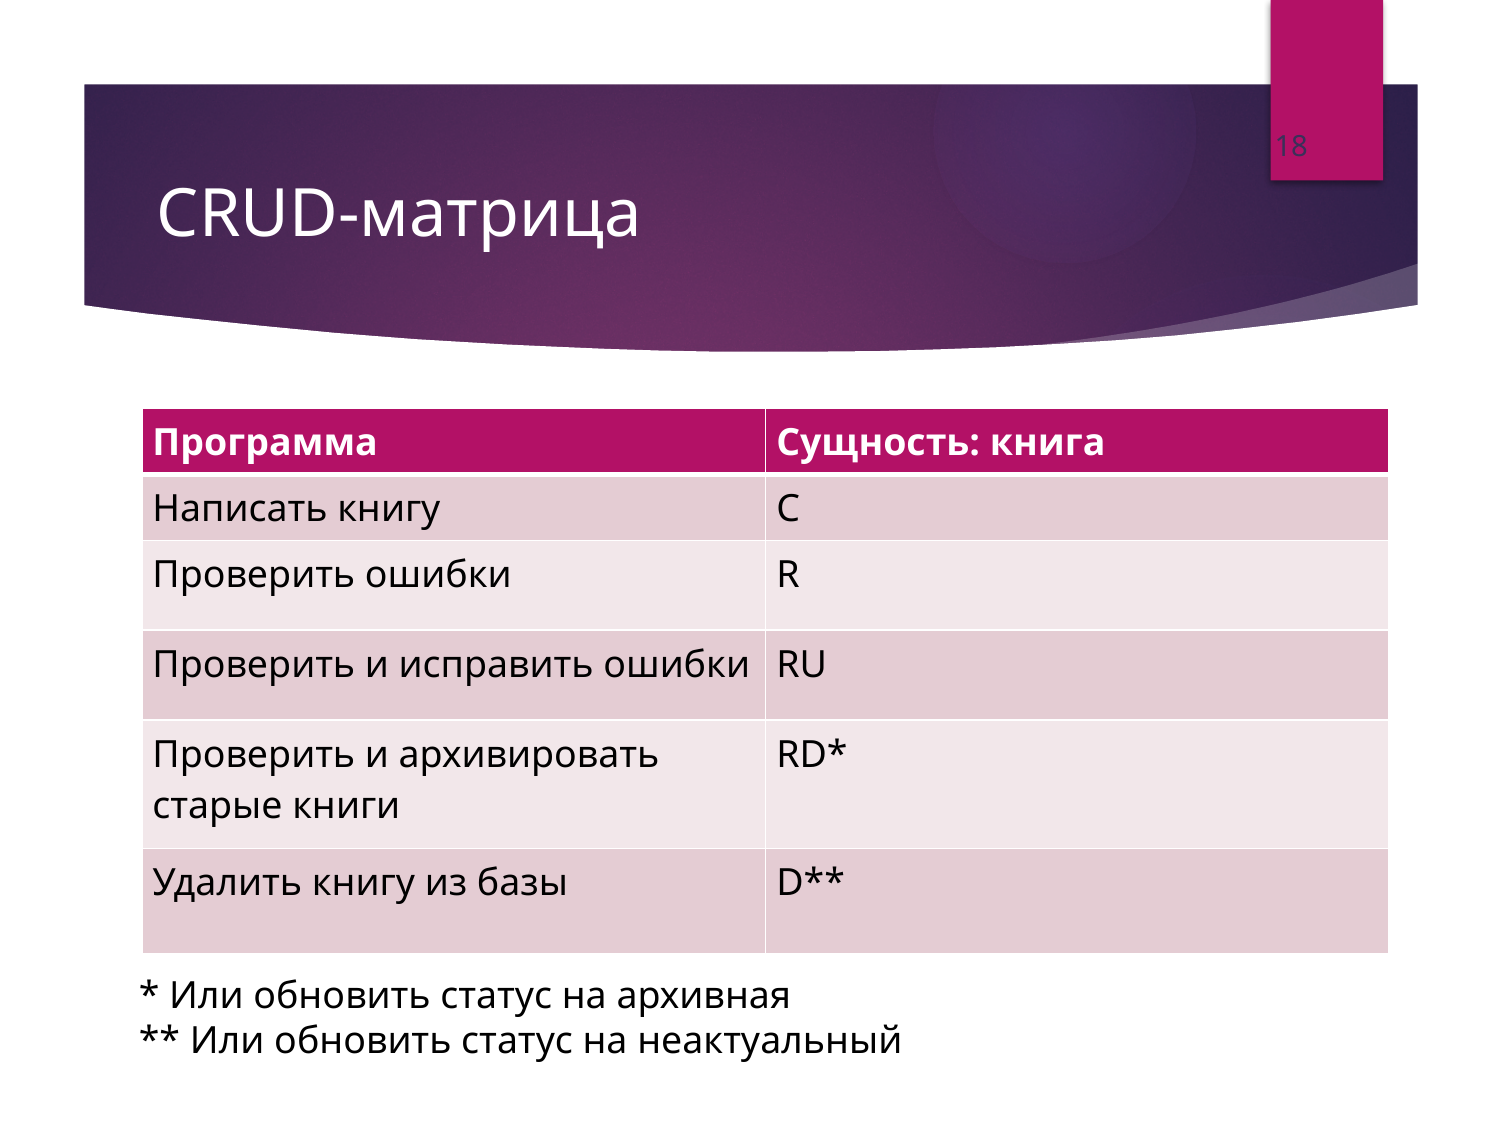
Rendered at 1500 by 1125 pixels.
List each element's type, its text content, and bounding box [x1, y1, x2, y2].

slide_number 18 [1259, 48, 1390, 175]
table_header Сущность: книга [766, 409, 1388, 472]
title CRUD-матрица [141, 152, 1183, 269]
table_cell C [766, 477, 1388, 540]
table_cell Проверить ошибки [143, 541, 765, 629]
table_cell Удалить книгу из базы [143, 849, 765, 953]
table_cell Написать книгу [143, 477, 765, 540]
table_cell RD* [766, 721, 1388, 848]
table_cell Проверить и исправить ошибки [143, 631, 765, 719]
table_cell Проверить и архивировать старые книги [143, 721, 765, 848]
table_header Программа [143, 409, 765, 472]
text_box * Или обновить статус на архивная ** Или обновить статус на неактуальный [123, 964, 1483, 1069]
table_cell RU [766, 631, 1388, 719]
table_cell R [766, 541, 1388, 629]
table_cell D** [766, 849, 1388, 953]
